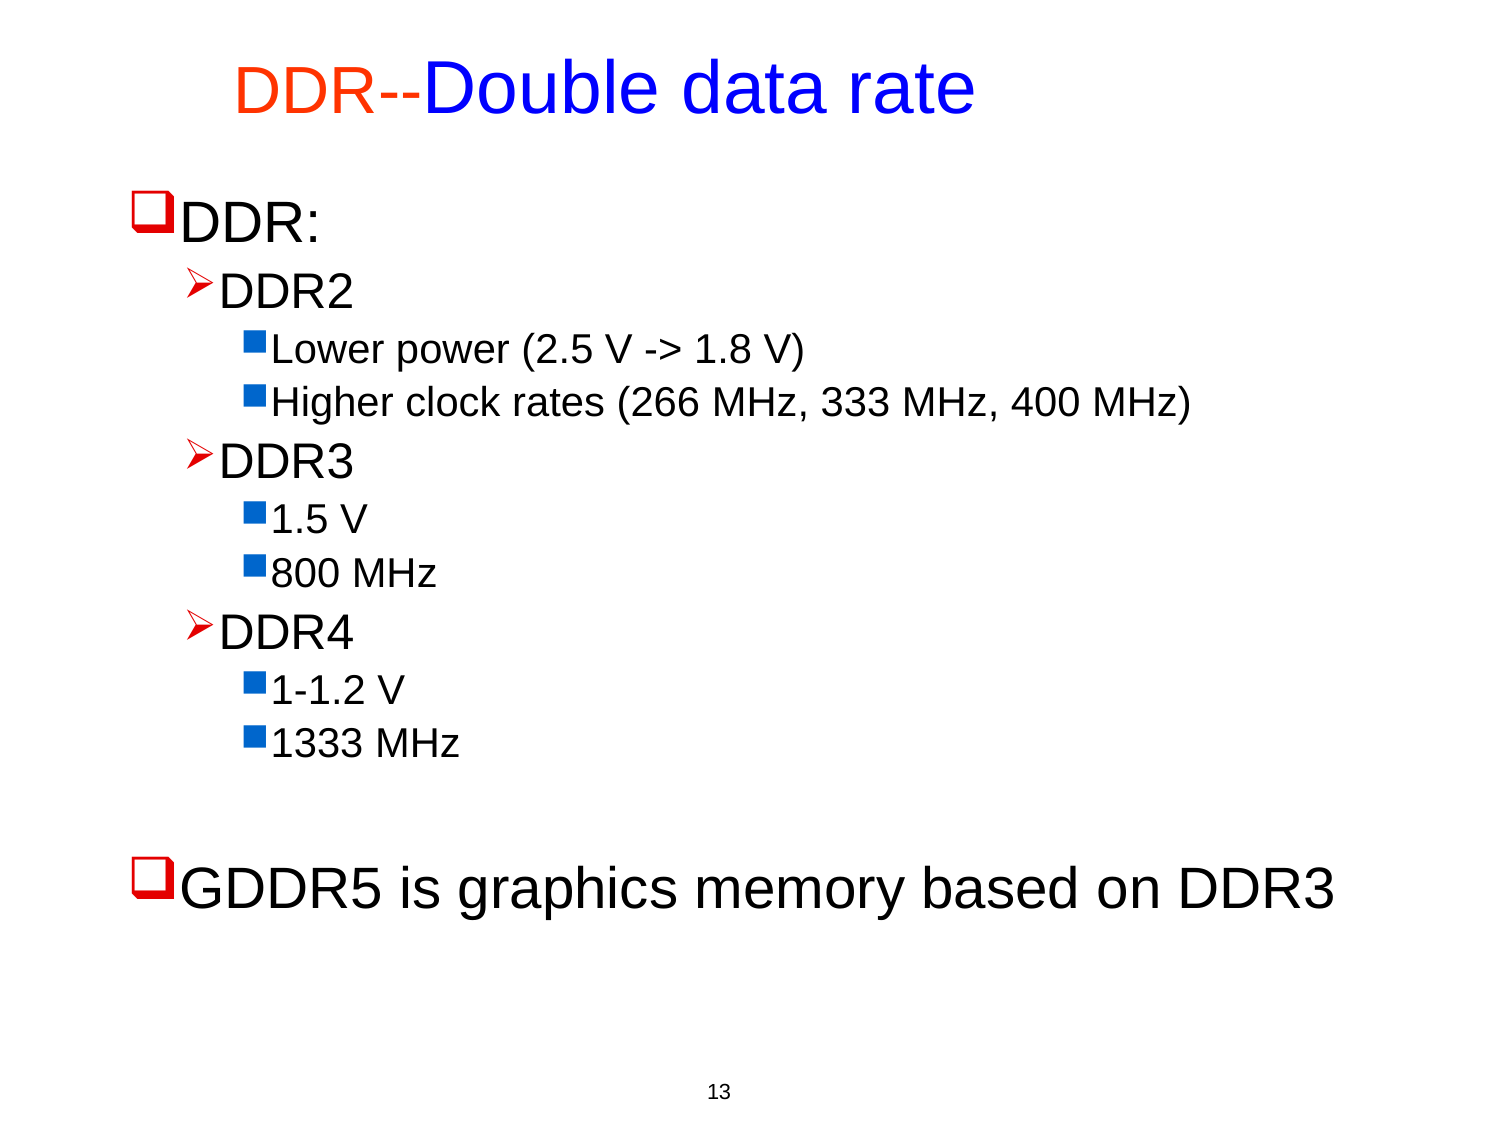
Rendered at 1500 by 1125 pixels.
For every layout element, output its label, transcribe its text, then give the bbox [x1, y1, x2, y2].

title DDR--Double data rate [218, 0, 1459, 161]
list DDR: DDR2 Lower power (2.5 V -> 1.8 V) Higher clock rates (266 MHz, 333 MHz, 400 MHz) DDR3 1.5 V 800 MHz DDR4 1-1.2 V 1333 MHz GDDR5 is graphics memory based on DDR3 [112, 184, 1388, 1024]
